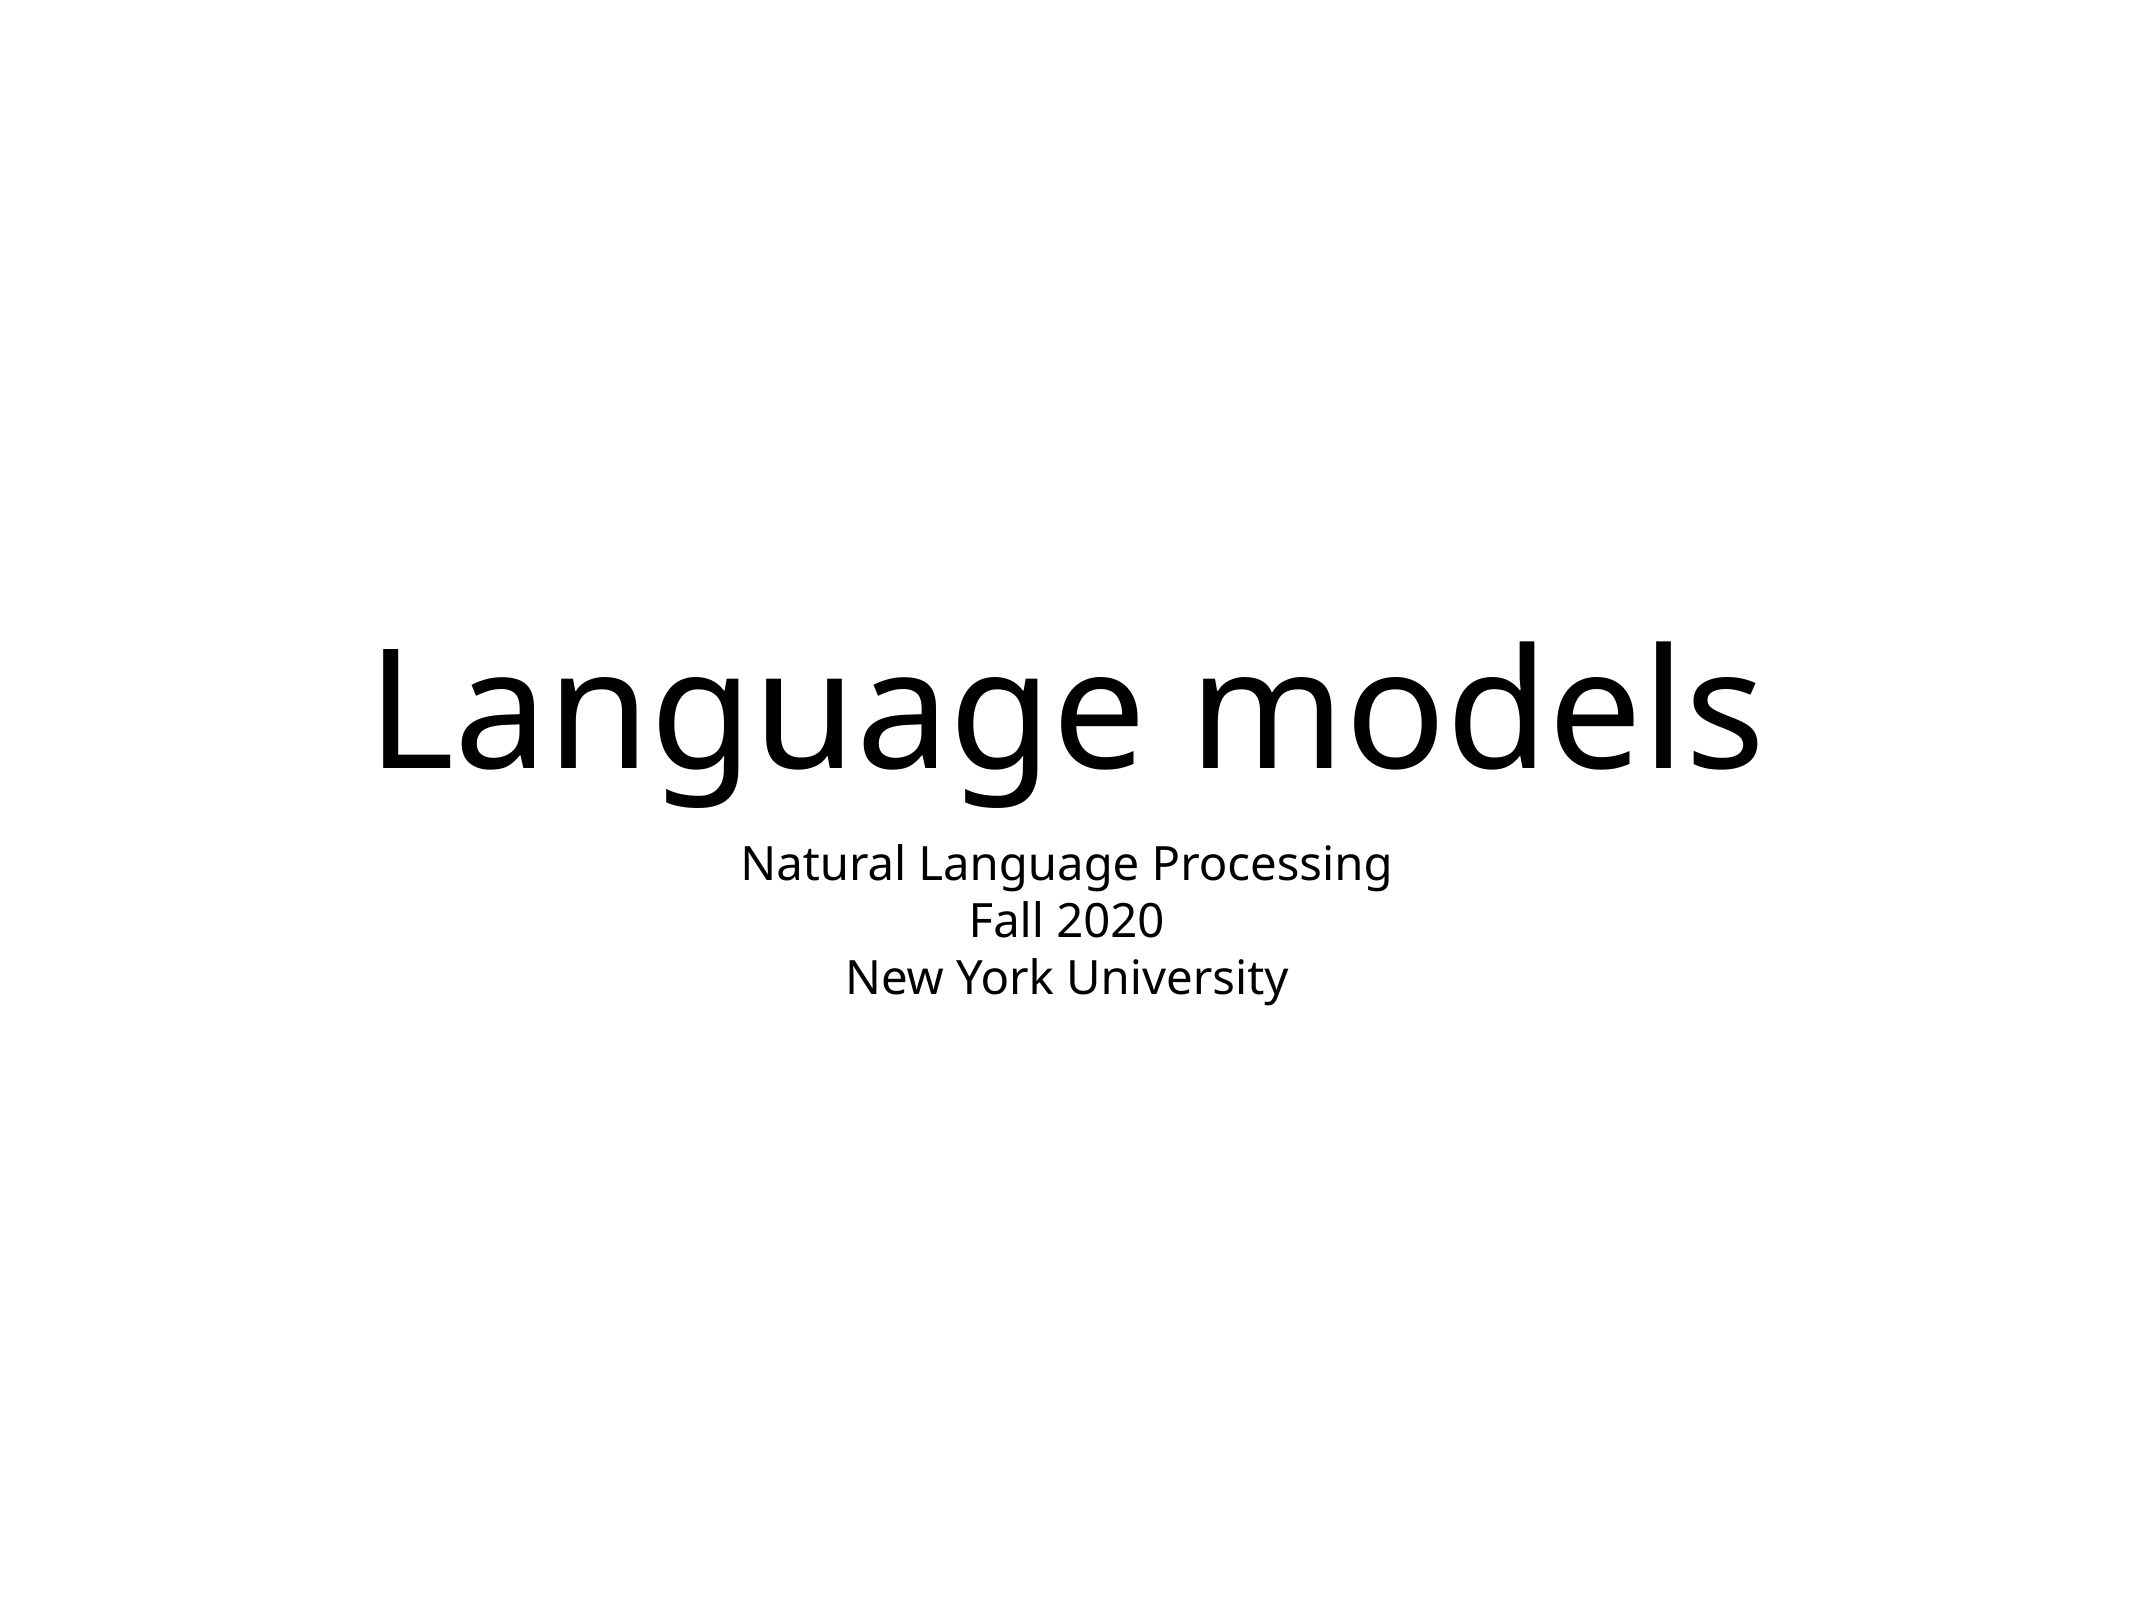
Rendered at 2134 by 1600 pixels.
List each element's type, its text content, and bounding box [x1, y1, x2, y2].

title Language models [207, 268, 1926, 811]
subtitle Natural Language Processing Fall 2020 New York University [207, 824, 1926, 1011]
